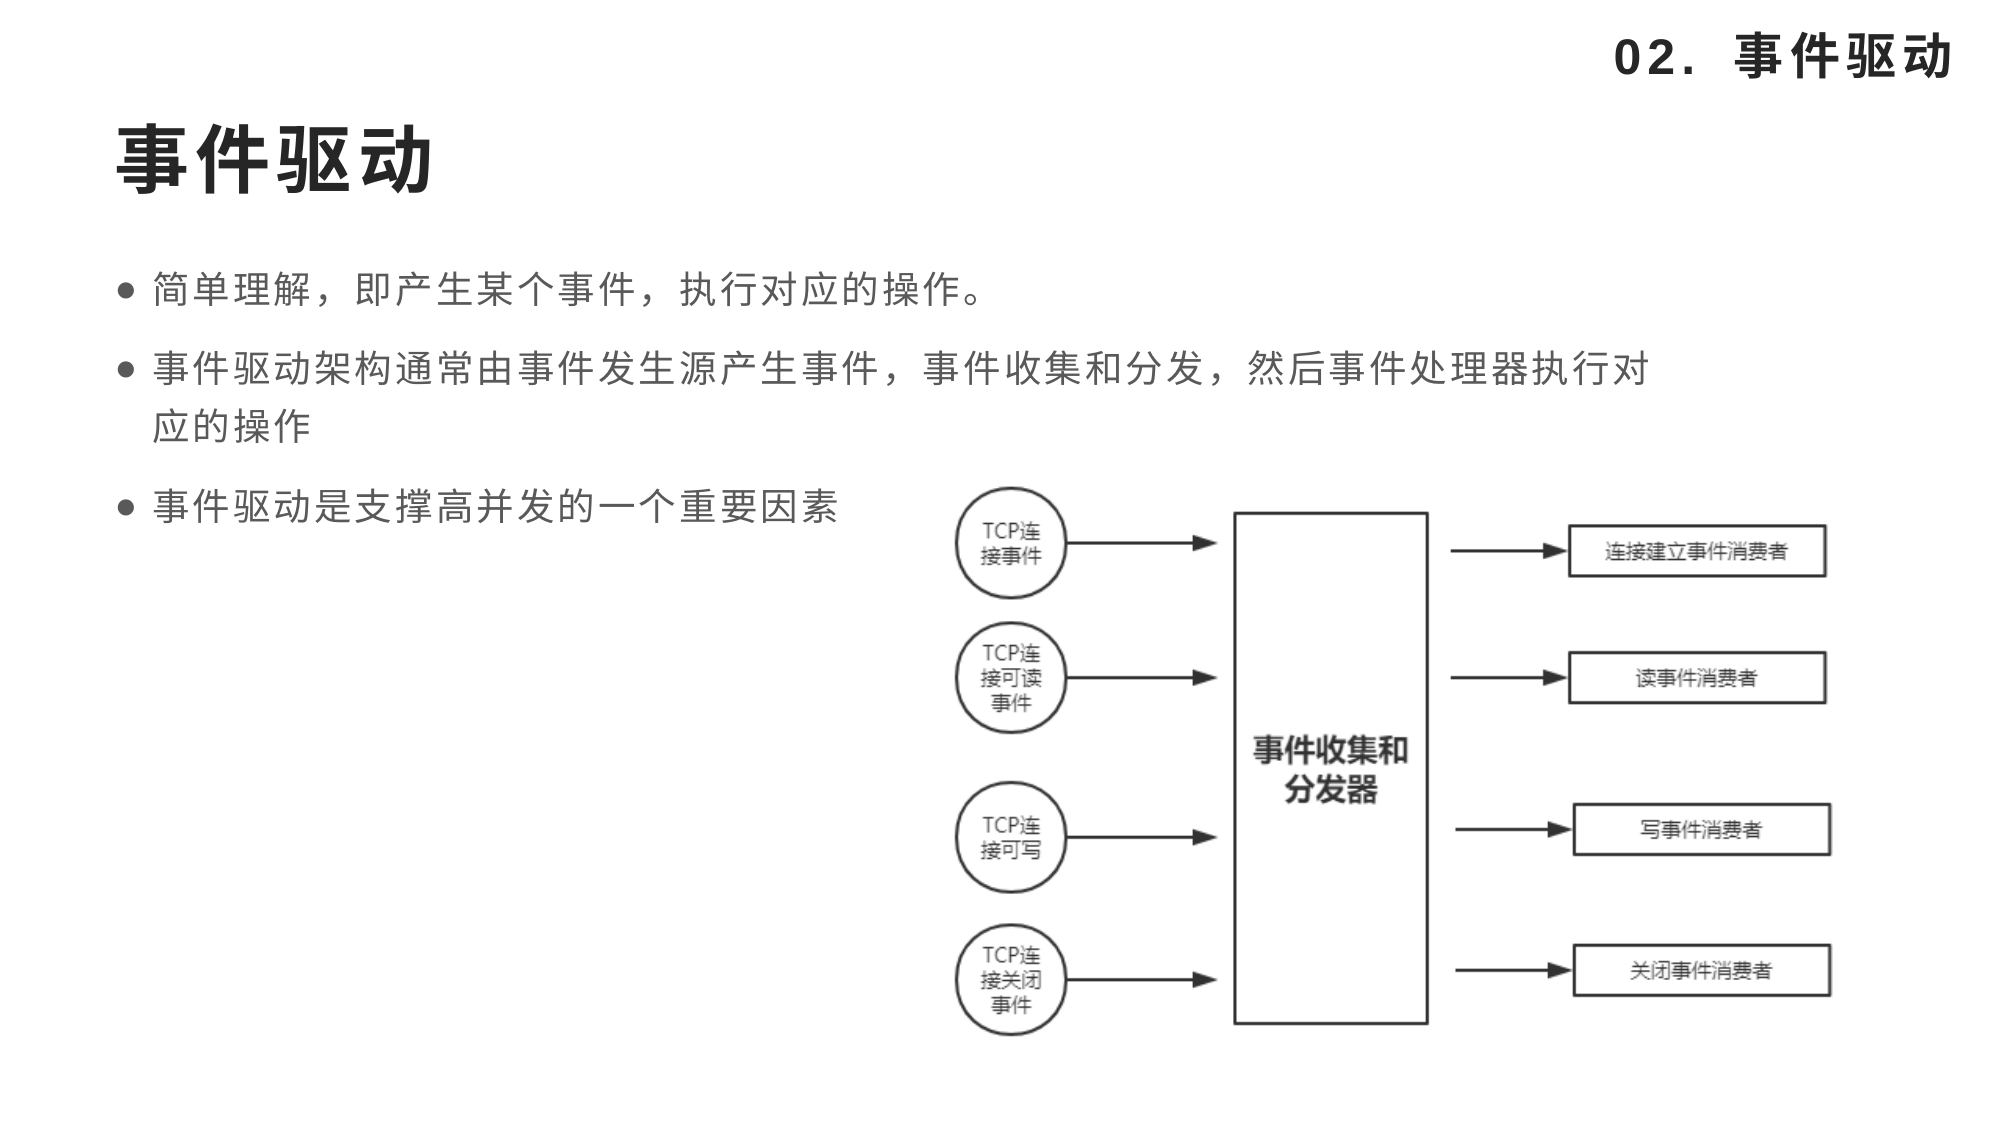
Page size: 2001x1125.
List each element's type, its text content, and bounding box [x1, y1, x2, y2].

list 简单理解，即产生某个事件，执行对应的操作。 事件驱动架构通常由事件发生源产生事件，事件收集和分发，然后事件处理器执行对应的操作 事件驱动是支撑高并发的一个重要因素 [99, 244, 1687, 582]
title 事件驱动 [99, 99, 1900, 216]
picture [913, 451, 1864, 1052]
text_box 02. 事件驱动 [1598, 8, 1977, 100]
